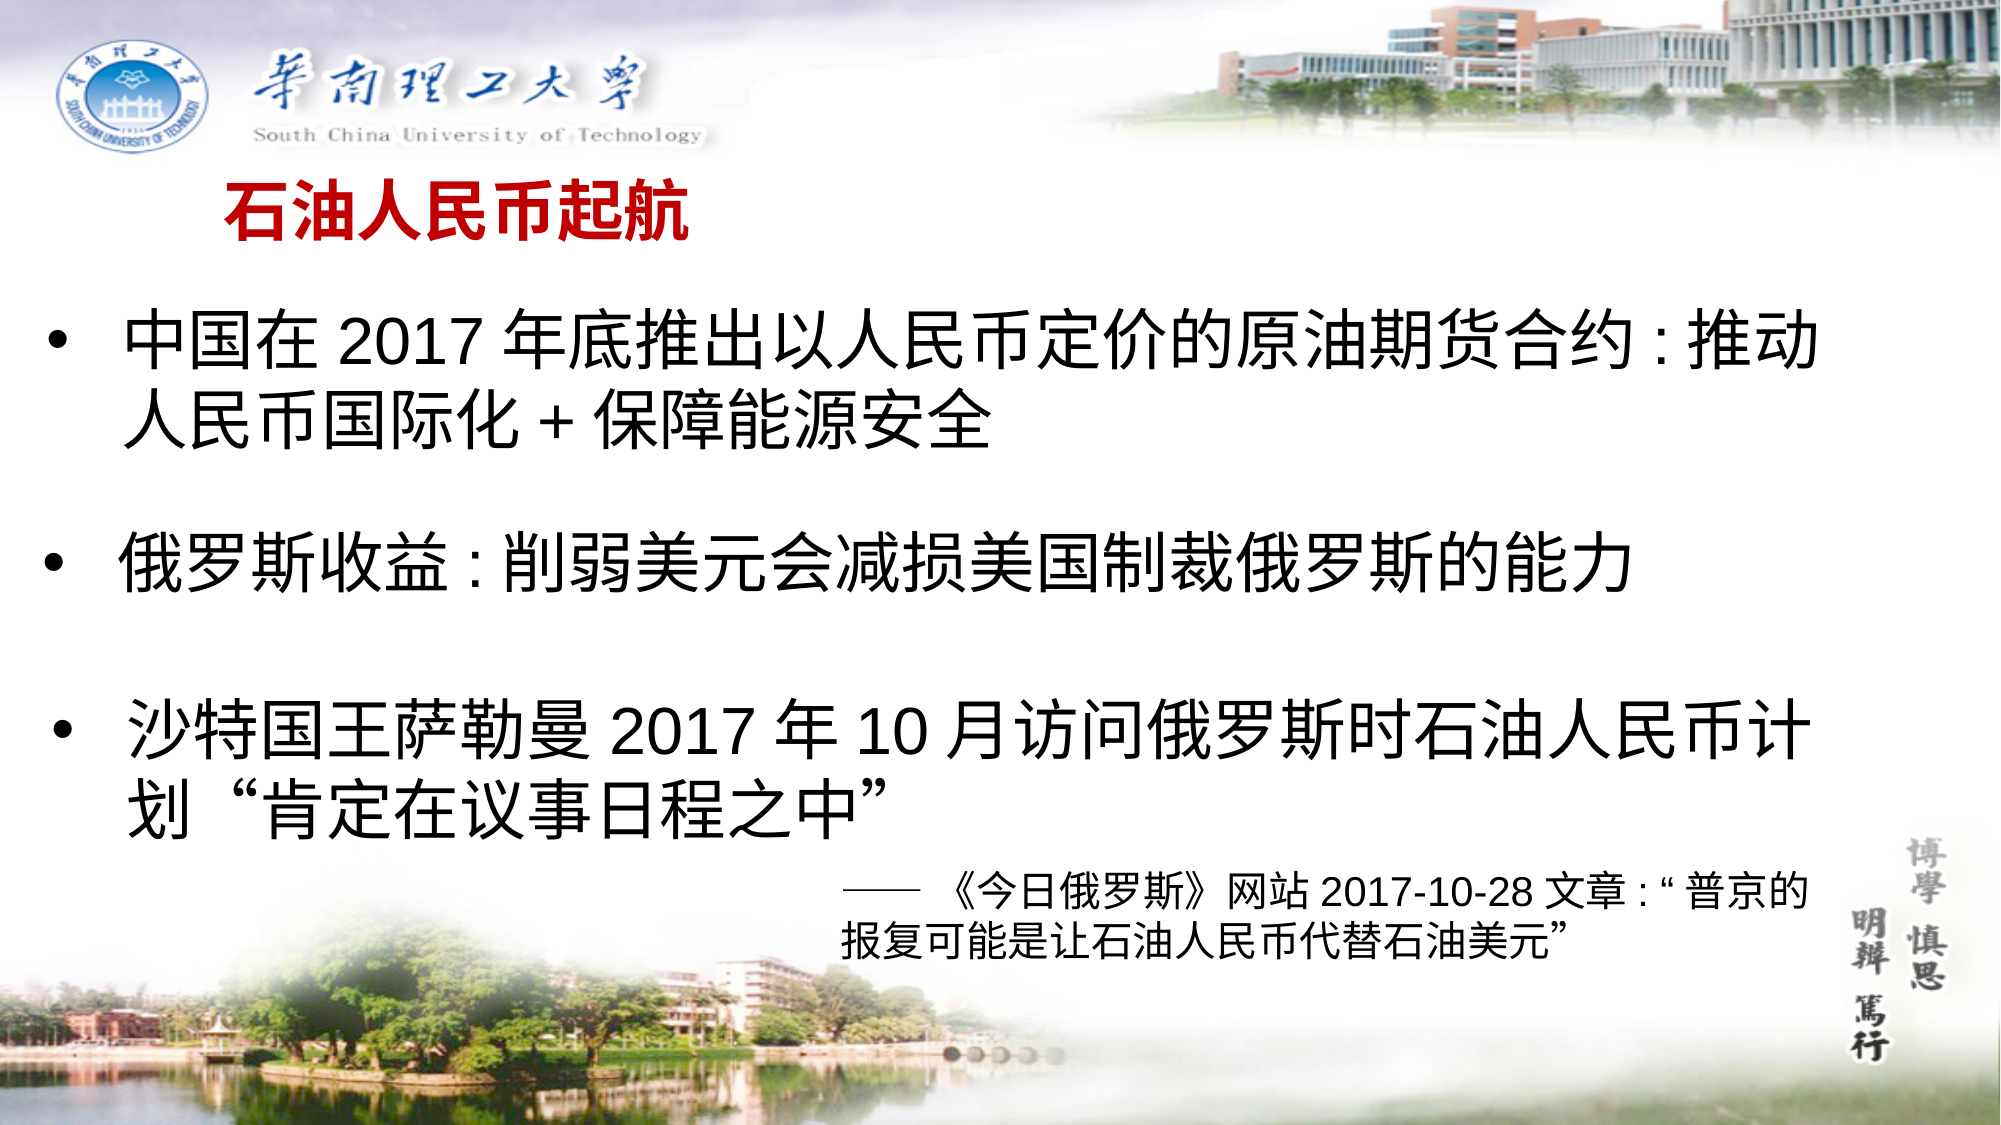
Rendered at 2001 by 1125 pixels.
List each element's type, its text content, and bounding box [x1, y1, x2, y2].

text_box 中国在2017年底推出以人民币定价的原油期货合约:推动人民币国际化+保障能源安全 [31, 290, 1863, 466]
text_box 沙特国王萨勒曼2017年10月访问俄罗斯时石油人民币计划“肯定在议事日程之中” [36, 680, 1863, 856]
text_box 石油人民币起航 [208, 161, 918, 257]
text_box 俄罗斯收益:削弱美元会减损美国制裁俄罗斯的能力 [27, 513, 1651, 609]
picture [0, 0, 2001, 1125]
text_box ——《今日俄罗斯》网站2017-10-28文章: “普京的报复可能是让石油人民币代替石油美元” [826, 857, 1827, 972]
